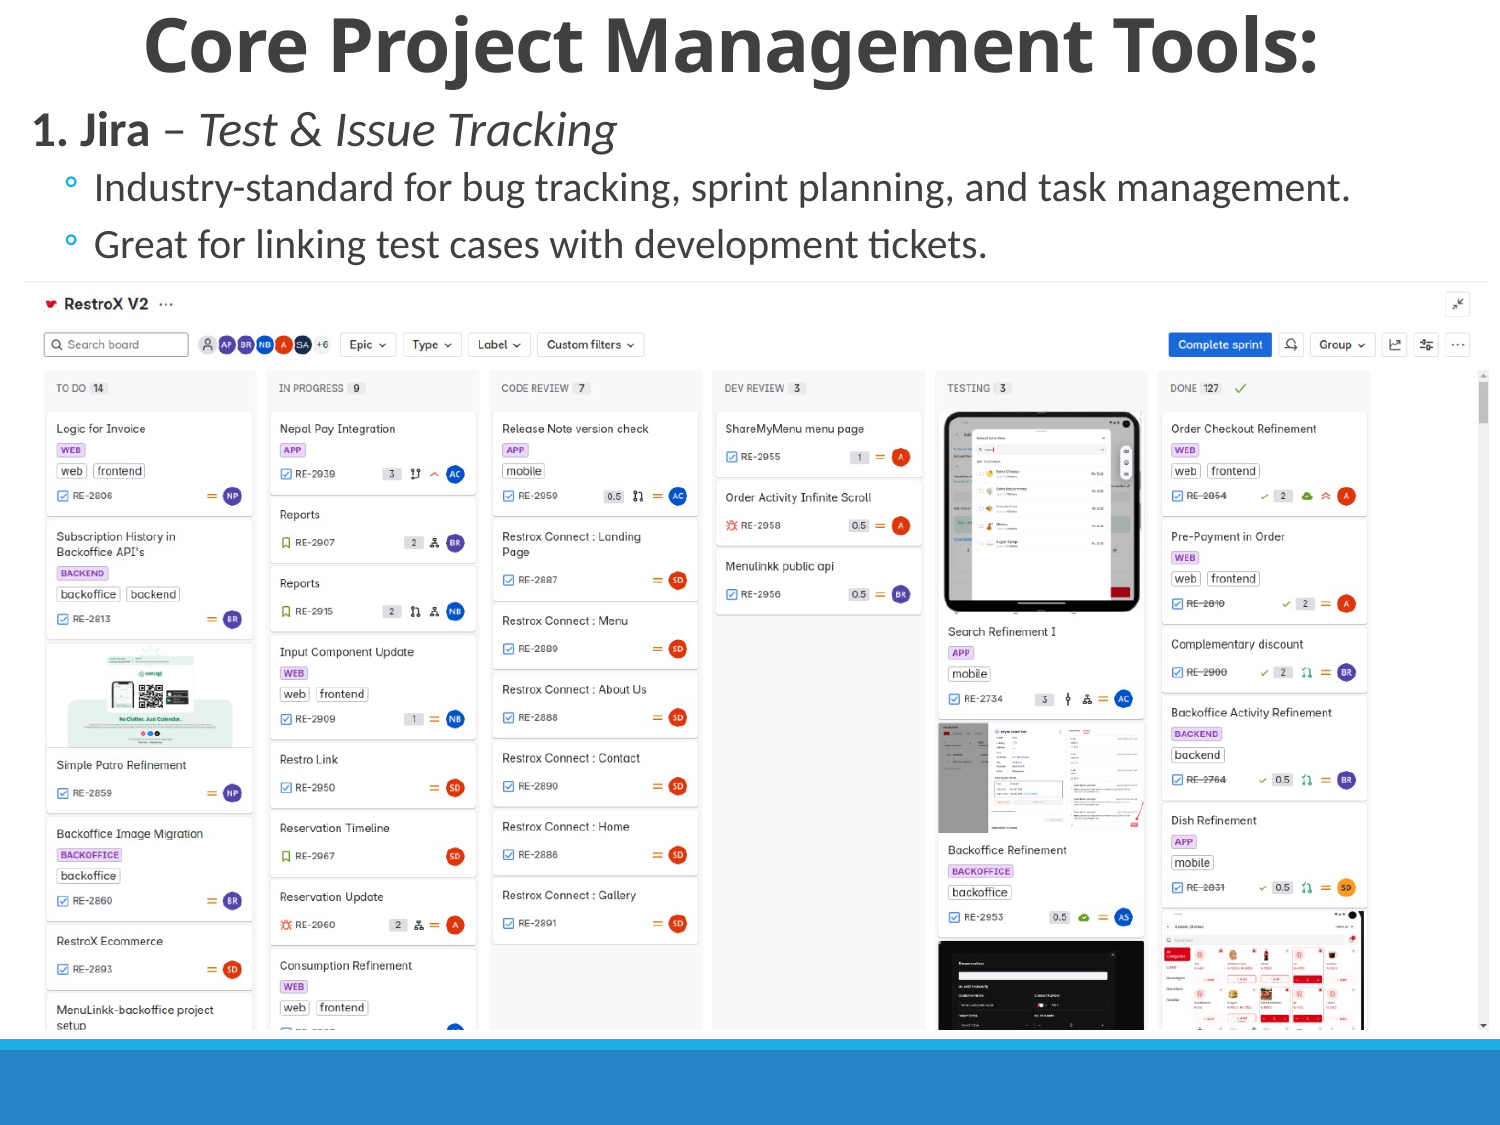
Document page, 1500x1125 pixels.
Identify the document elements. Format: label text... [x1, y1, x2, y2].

picture [24, 277, 1490, 1030]
list 1. Jira – Test & Issue Tracking Industry-standard for bug tracking, sprint planning, and task management. Great for linking test cases with development tickets. [30, 95, 1470, 275]
title Core Project Management Tools: [127, 0, 1421, 95]
